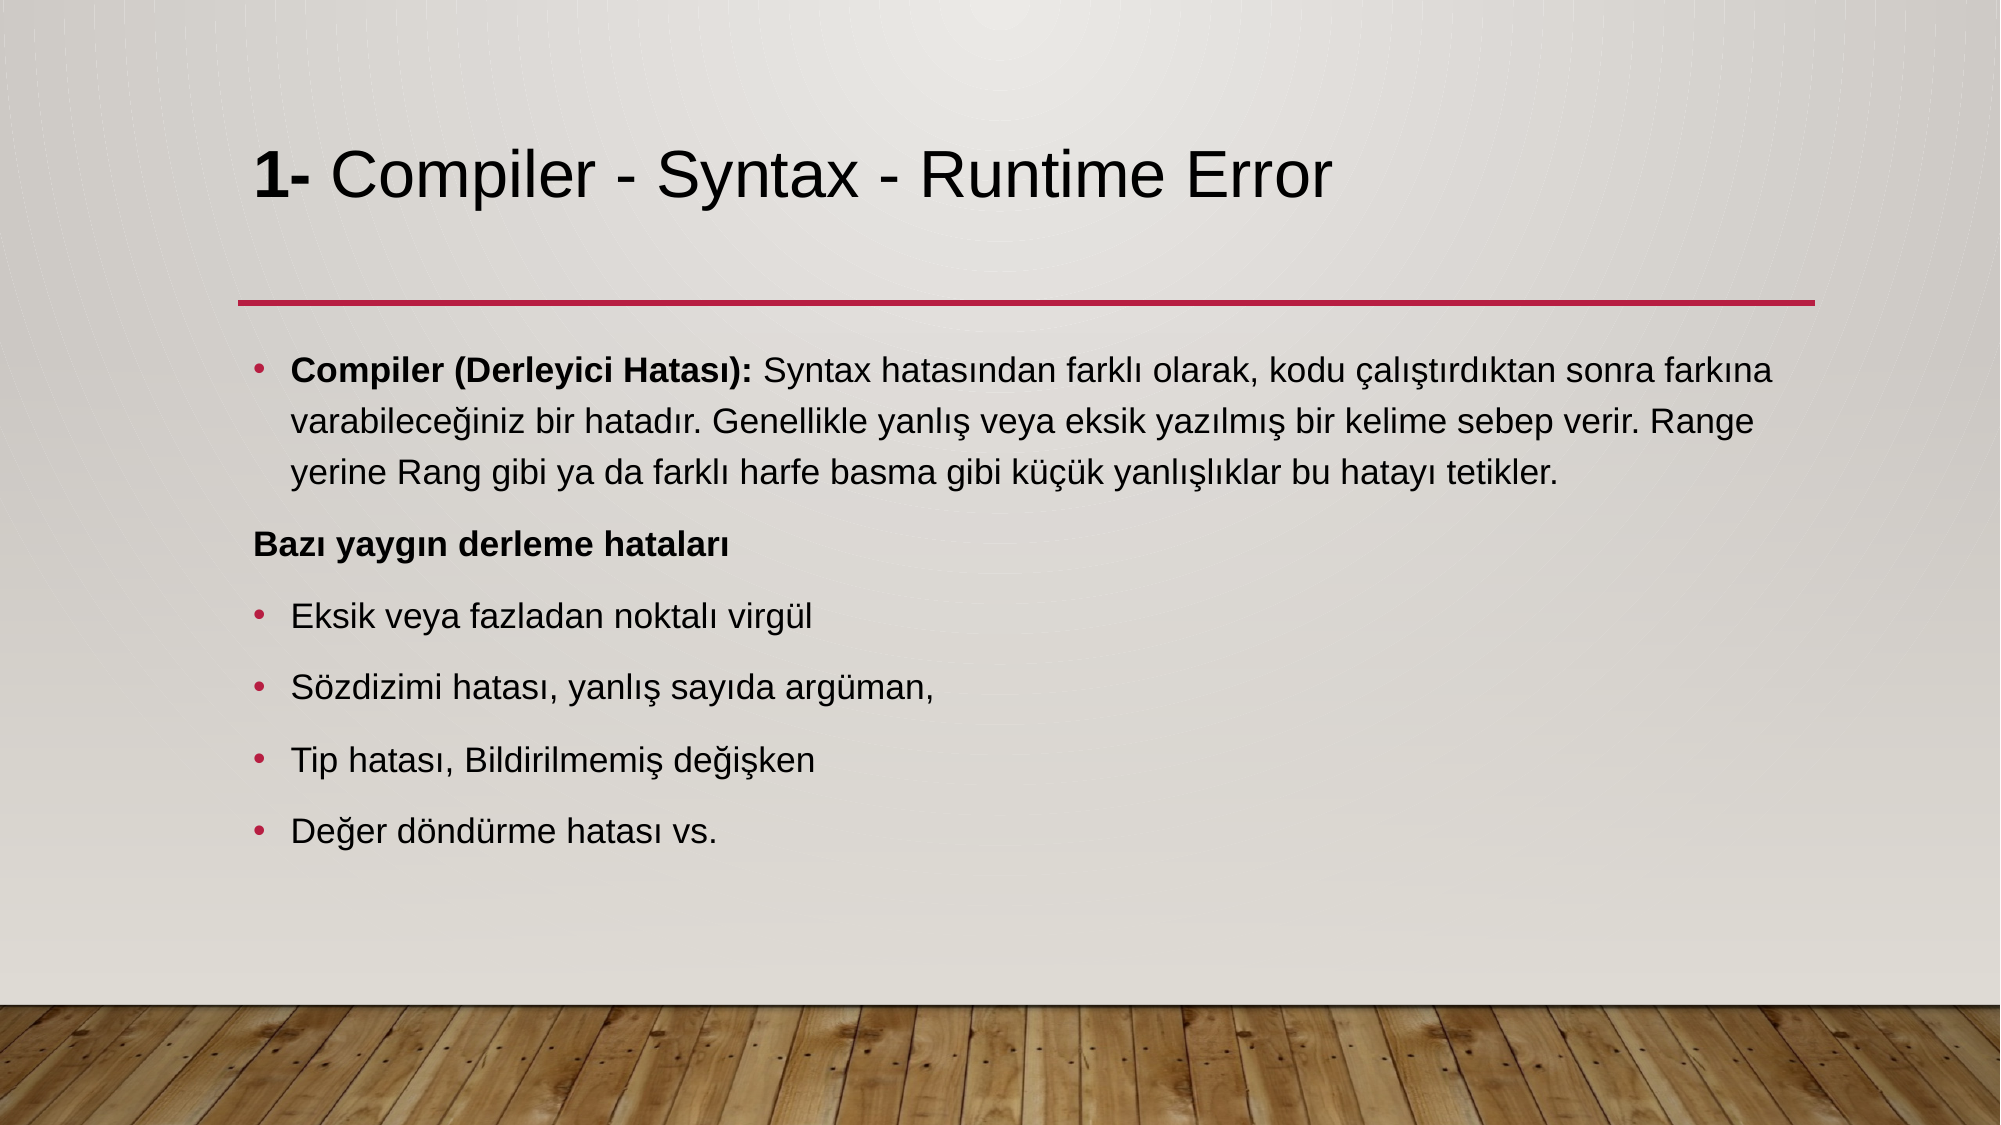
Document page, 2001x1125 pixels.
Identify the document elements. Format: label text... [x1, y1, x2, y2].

picture [0, 1005, 2000, 1125]
title 1- Compiler - Syntax - Runtime Error [238, 131, 1814, 305]
list Compiler (Derleyici Hatası): Syntax hatasından farklı olarak, kodu çalıştırdıktan sonra farkına varabileceğiniz bir hatadır. Genellikle yanlış veya eksik yazılmış bir kelime sebep verir. Range yerine Rang gibi ya da farklı harfe basma gibi küçük yanlışlıklar bu hatayı tetikler. Bazı yaygın derleme hataları Eksik veya fazladan noktalı virgül Sözdizimi hatası, yanlış sayıda argüman, Tip hatası, Bildirilmemiş değişken Değer döndürme hatası vs. [238, 330, 1814, 897]
